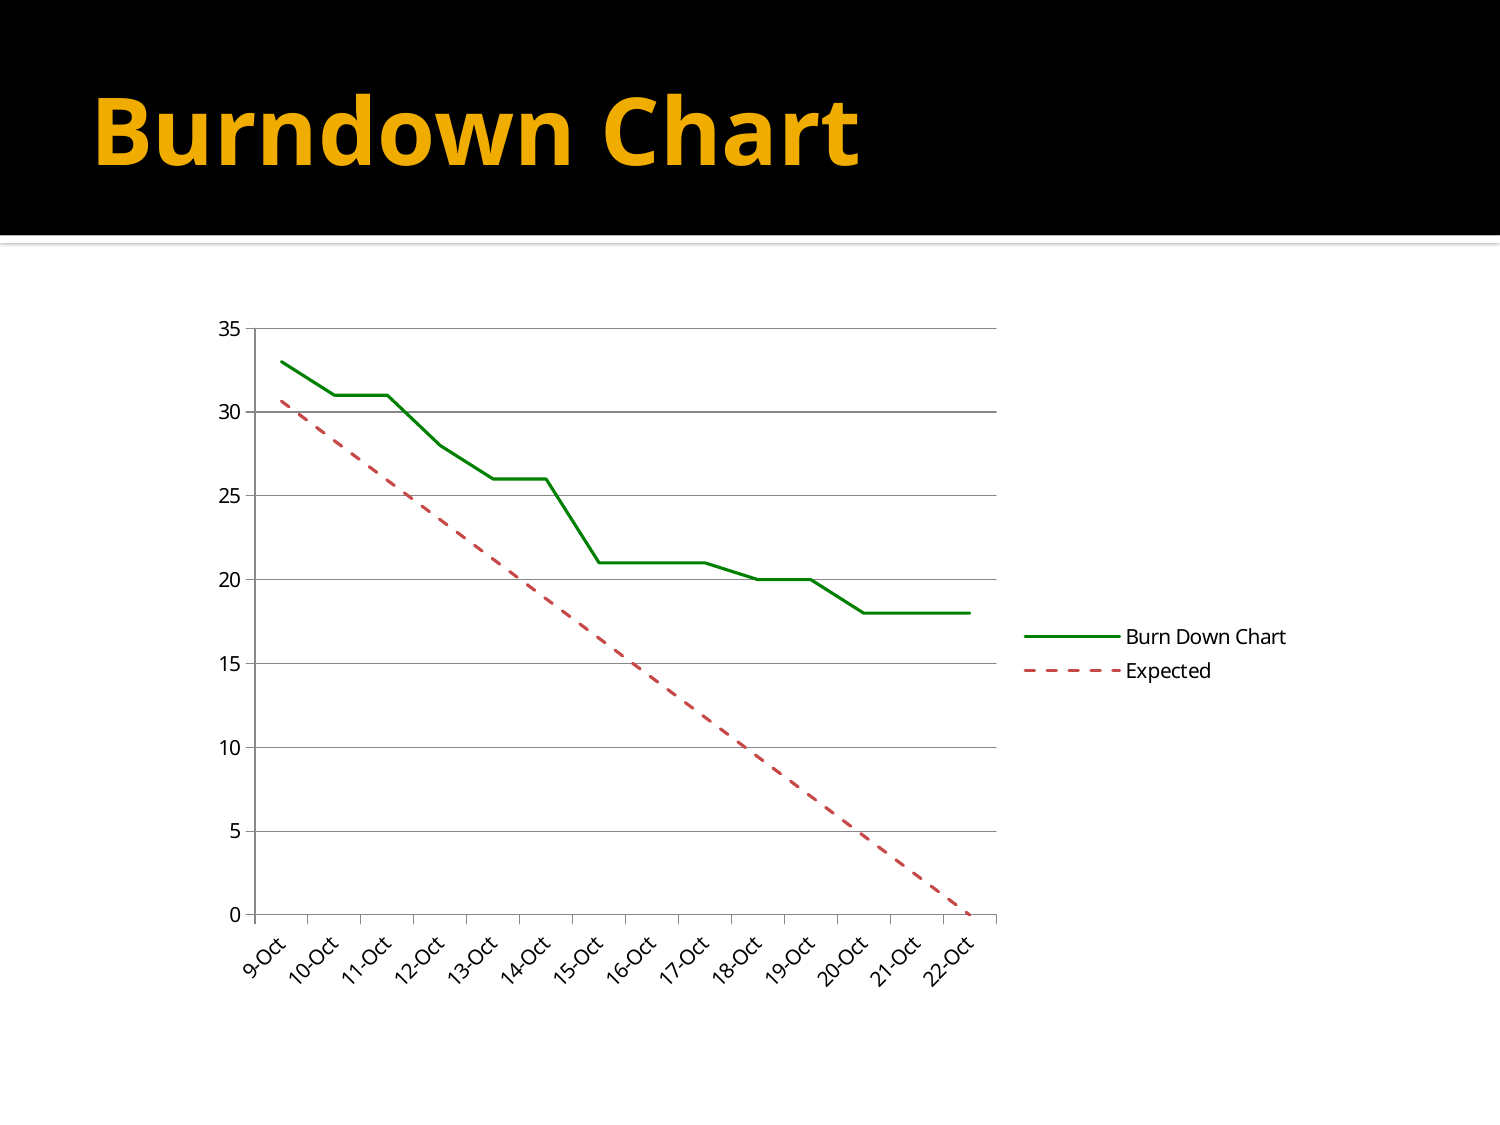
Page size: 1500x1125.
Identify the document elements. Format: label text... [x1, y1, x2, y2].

chart [196, 299, 1306, 1007]
title Burndown Chart [75, 25, 1425, 231]
